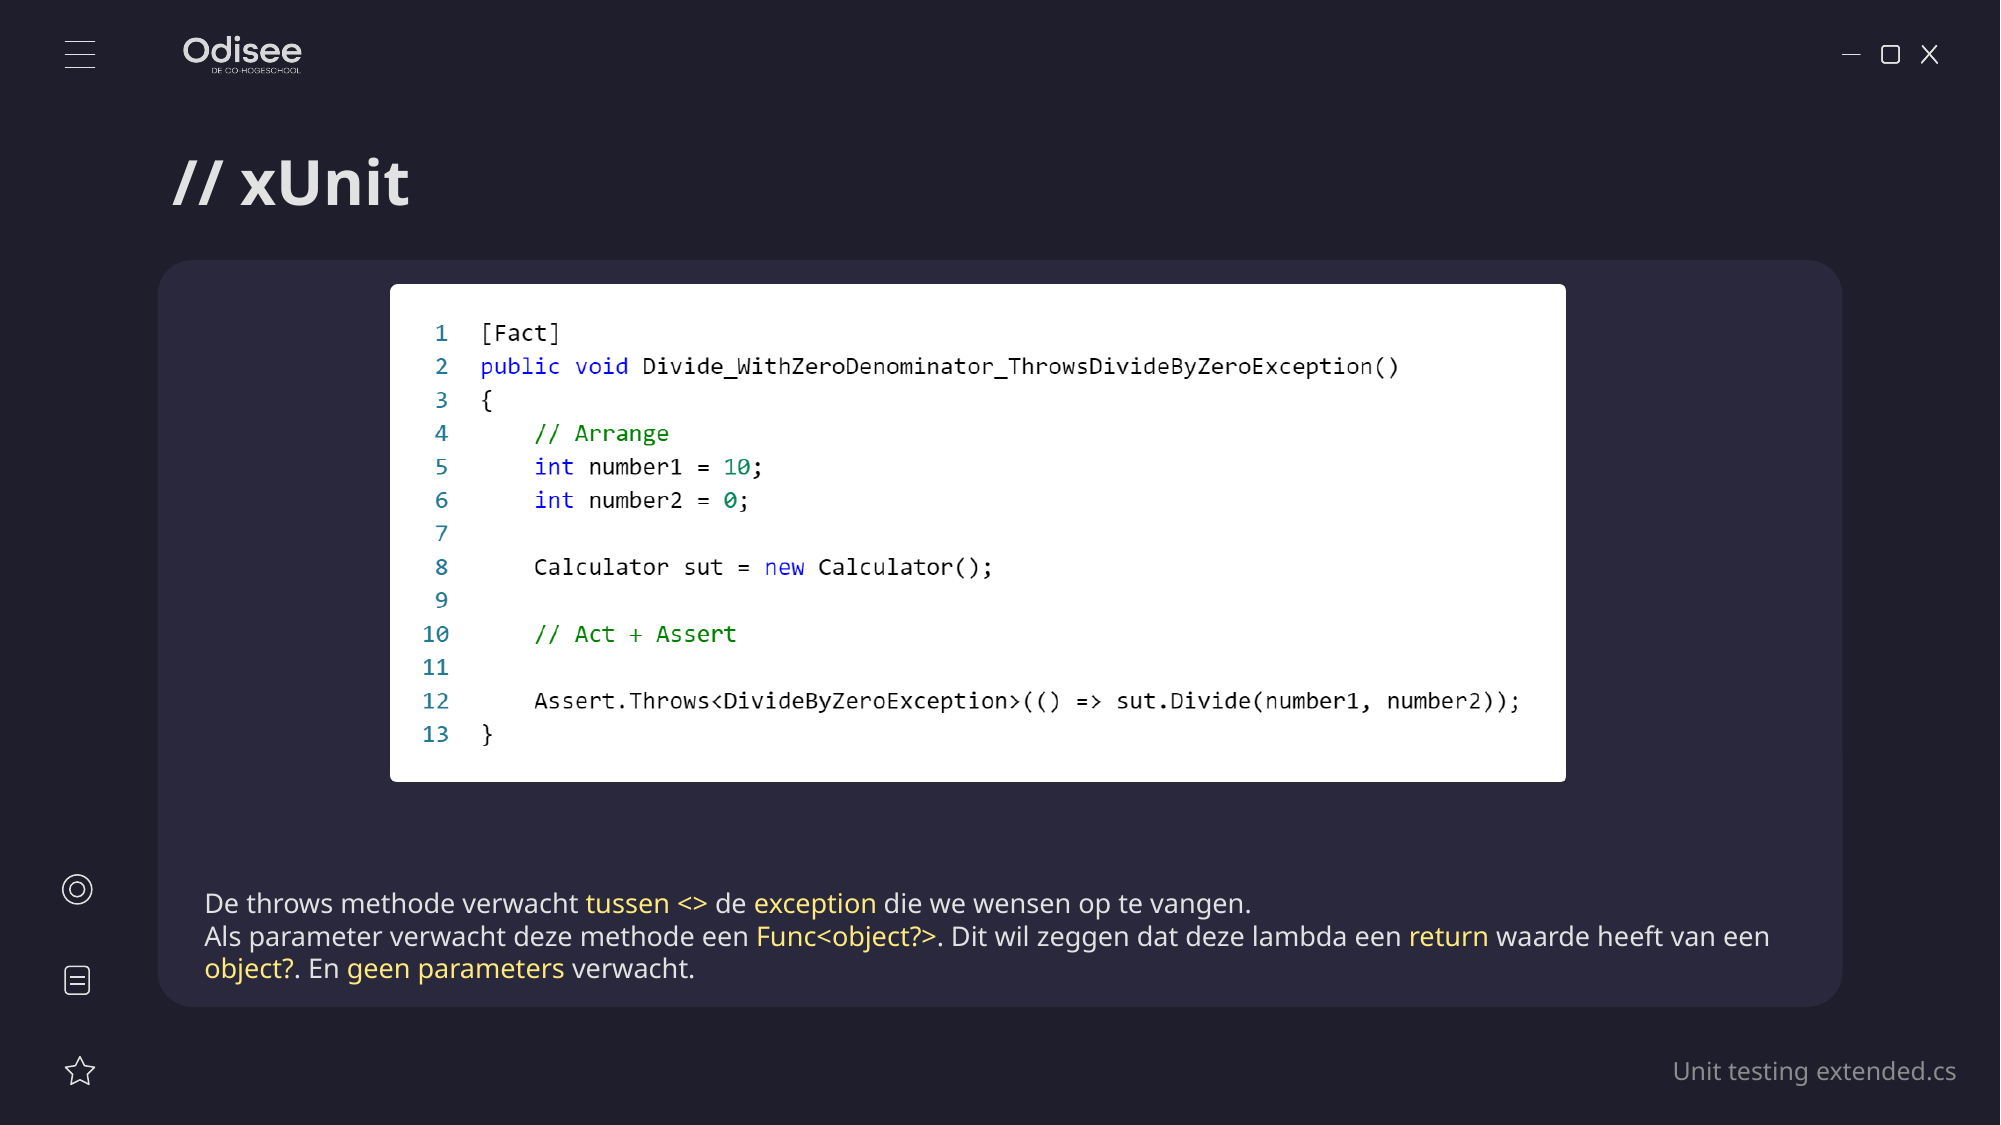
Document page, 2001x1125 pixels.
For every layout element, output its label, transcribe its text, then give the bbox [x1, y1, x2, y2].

footer Unit testing extended.cs [1506, 1040, 1973, 1101]
picture [157, 10, 328, 99]
picture [390, 284, 1567, 782]
title // xUnit [157, 118, 1843, 244]
list De throws methode verwacht tussen <> de exception die we wensen op te vangen. Als parameter verwacht deze methode een Func<object?>. Dit wil zeggen dat deze lambda een return waarde heeft van een object?. En geen parameters verwacht. [157, 260, 1843, 1000]
